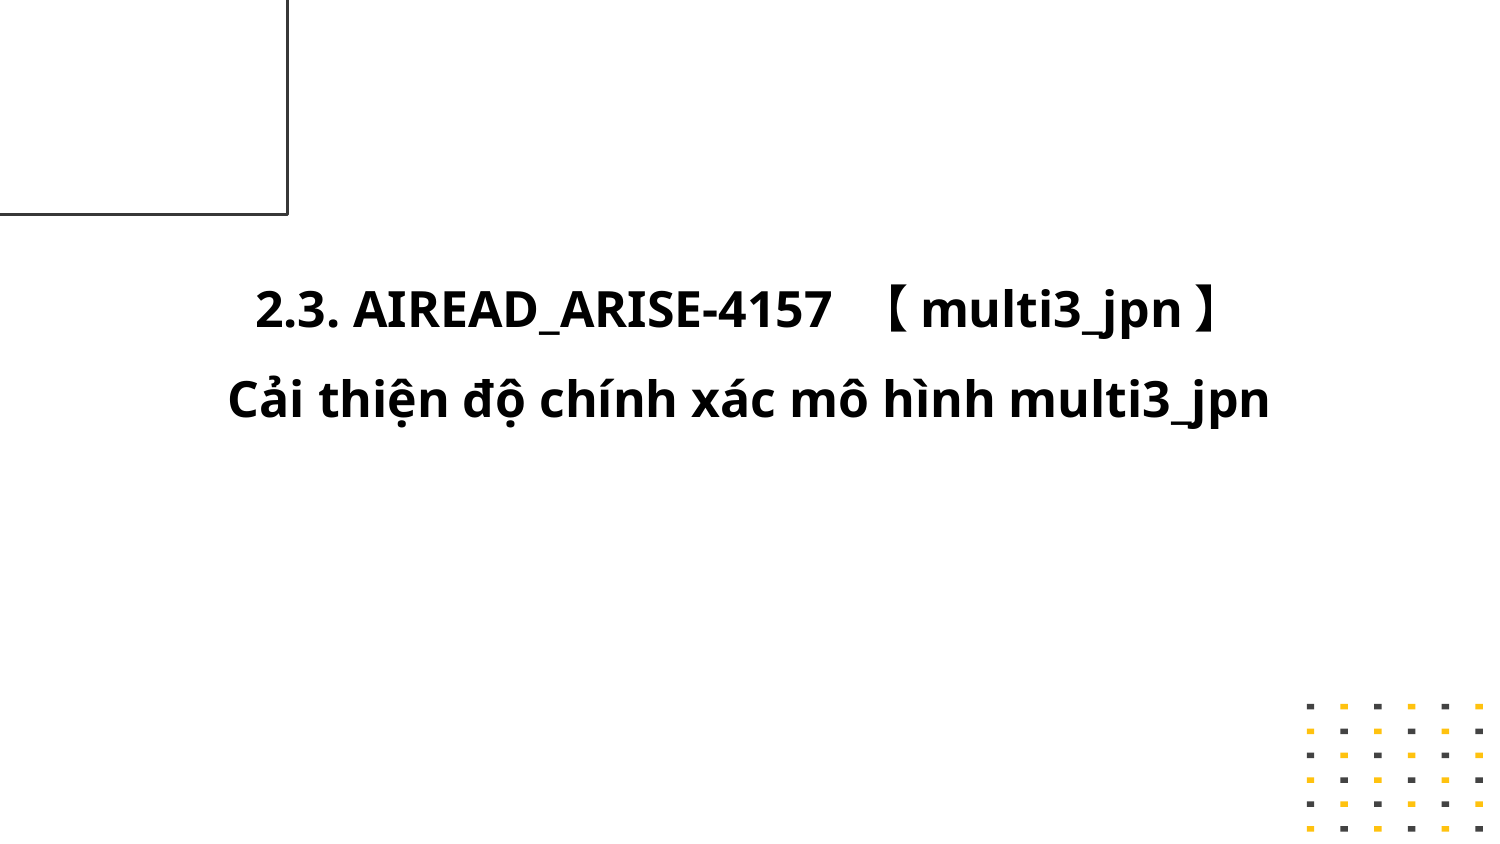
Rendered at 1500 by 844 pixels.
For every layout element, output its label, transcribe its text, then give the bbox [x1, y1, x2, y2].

text_box 2.3. AIREAD_ARISE-4157 【multi3_jpn】 Cải thiện độ chính xác mô hình multi3_jpn [195, 243, 1305, 431]
